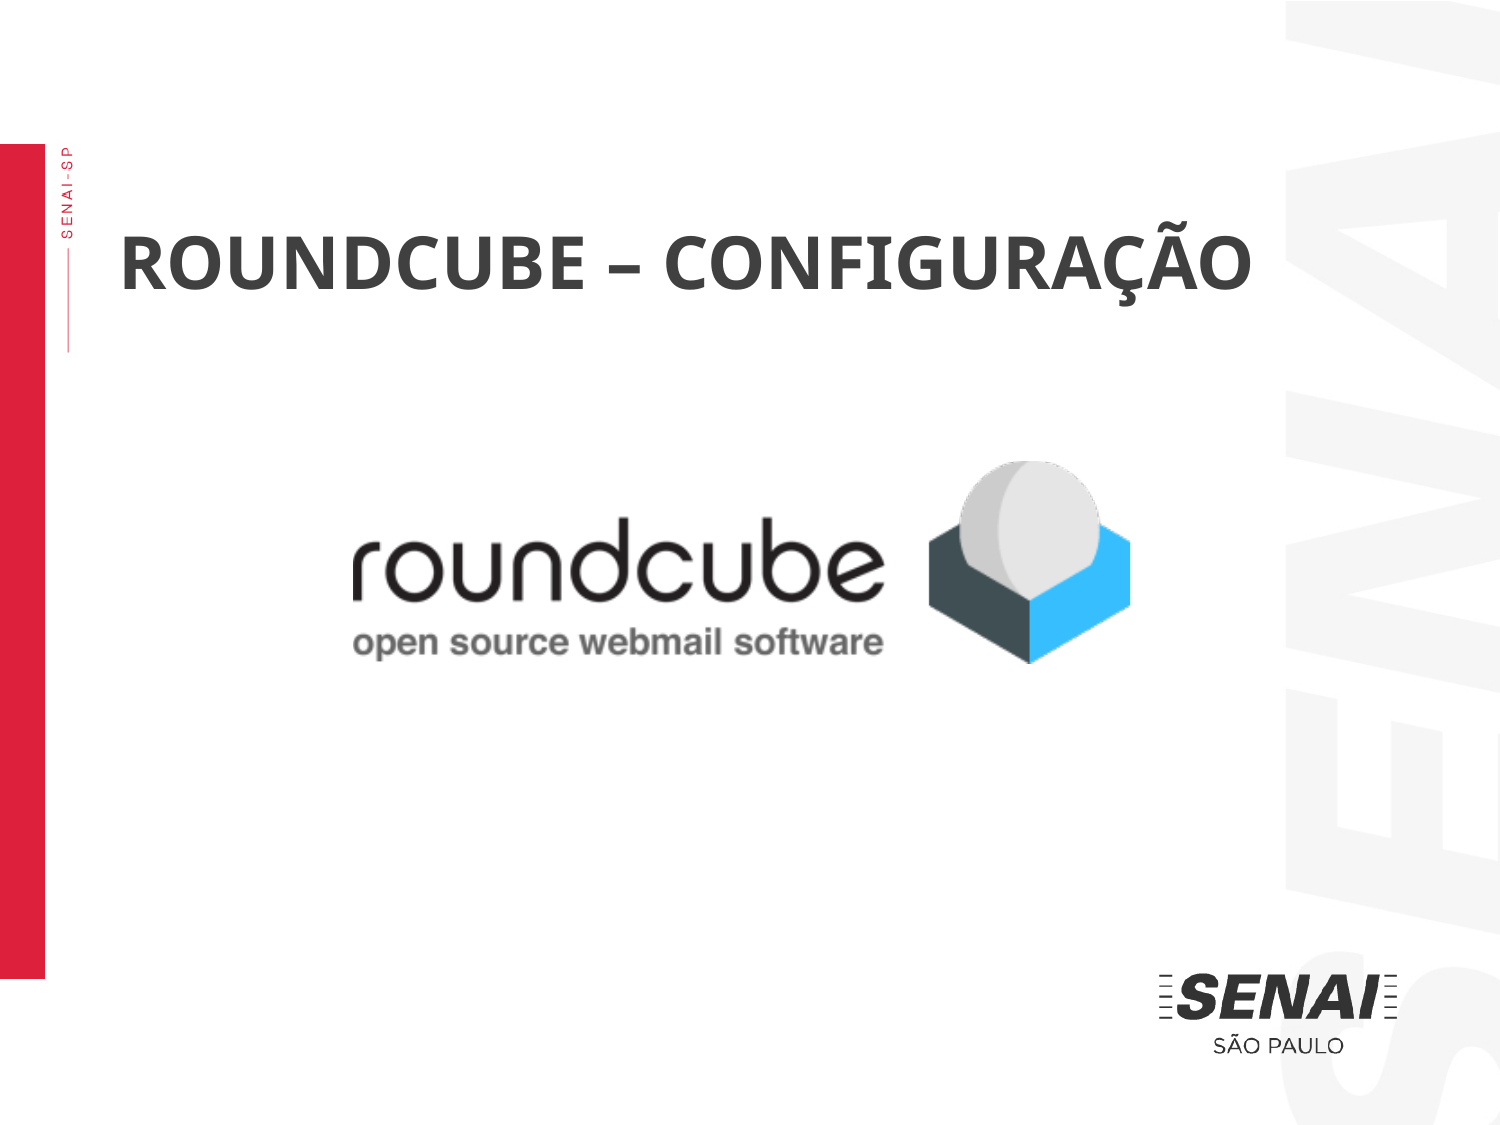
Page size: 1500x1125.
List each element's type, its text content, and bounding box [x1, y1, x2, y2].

list ROUNDCUBE – CONFIGURAÇÃO [103, 218, 1280, 335]
picture [0, 0, 1500, 1125]
